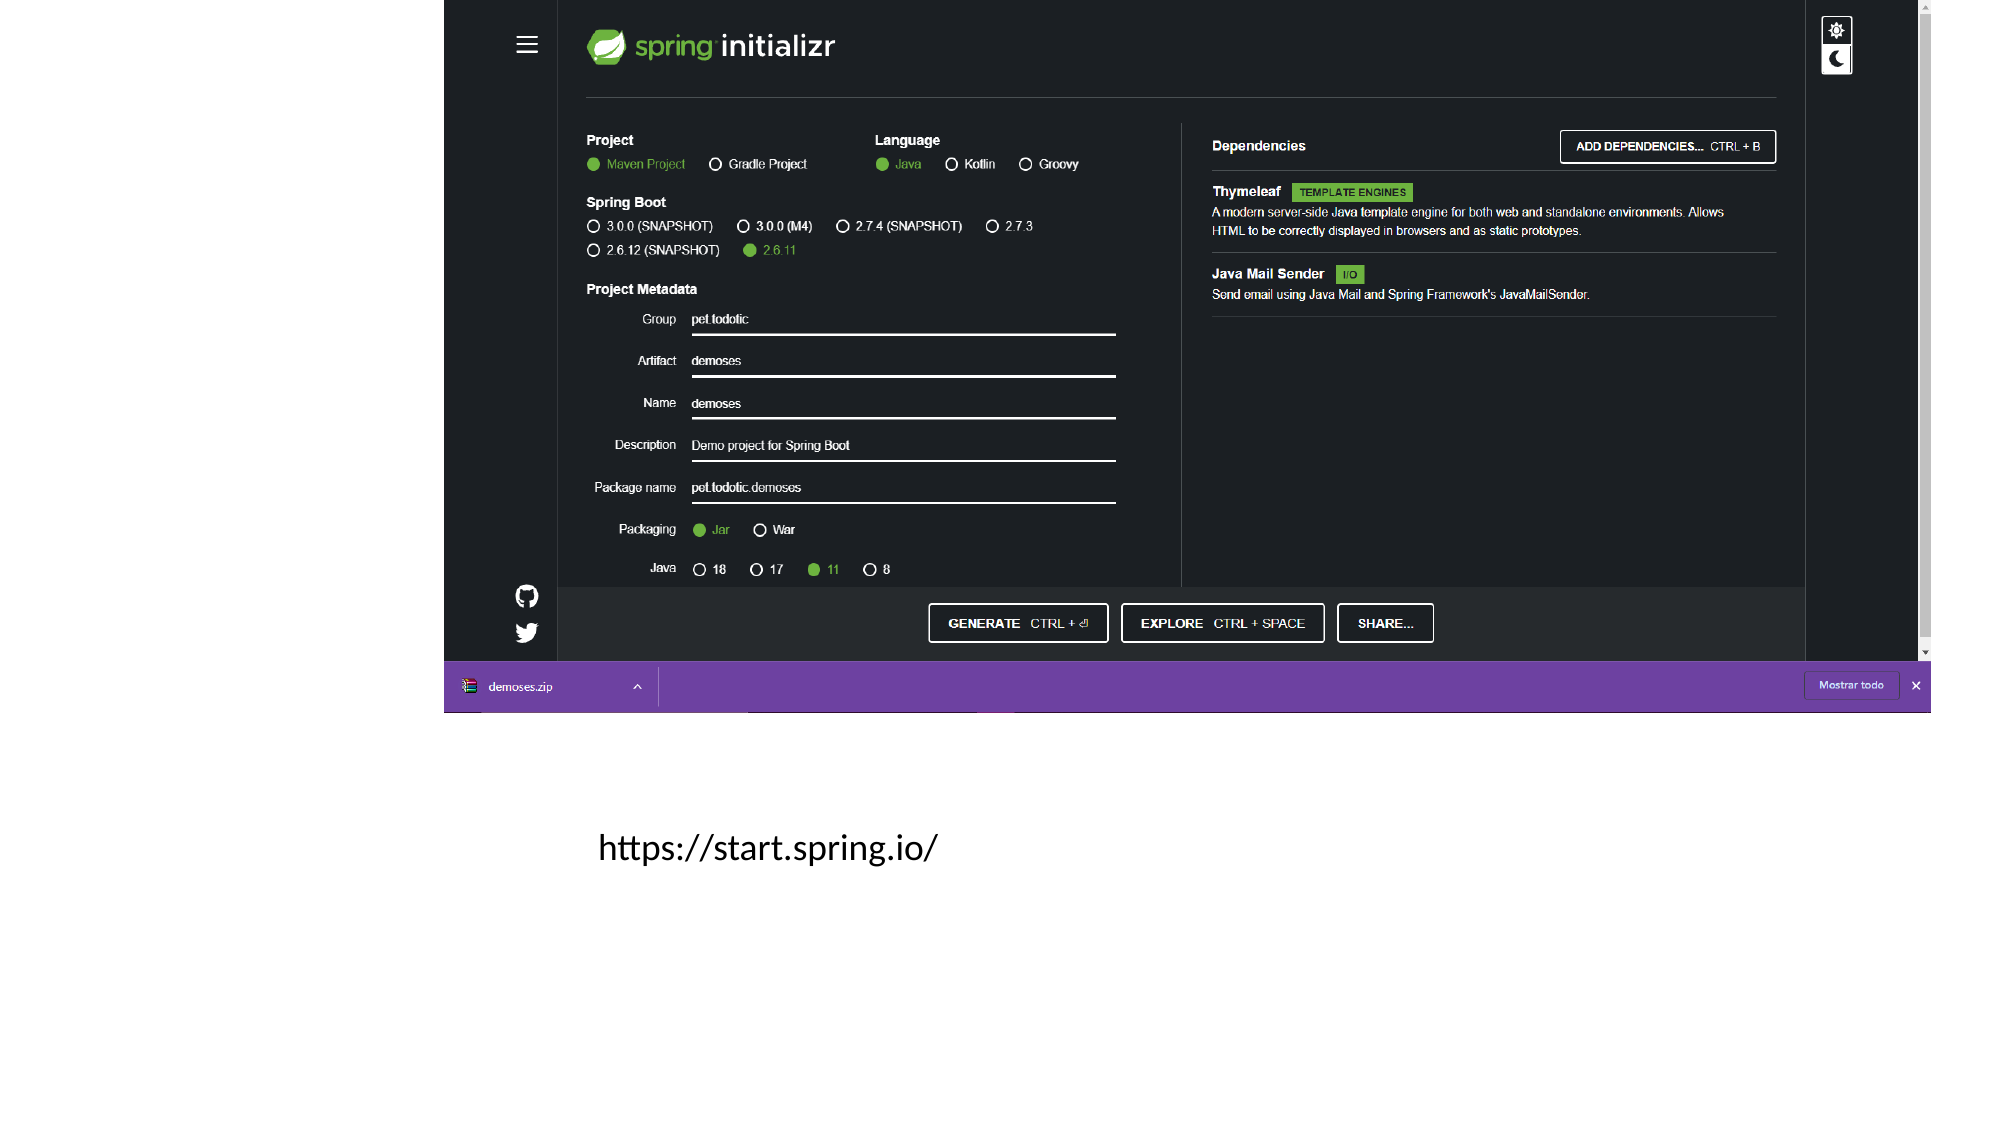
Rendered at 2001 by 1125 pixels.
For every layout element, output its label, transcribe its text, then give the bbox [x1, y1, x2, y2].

text_box https://start.spring.io/ [583, 815, 954, 875]
picture [444, 0, 1931, 713]
